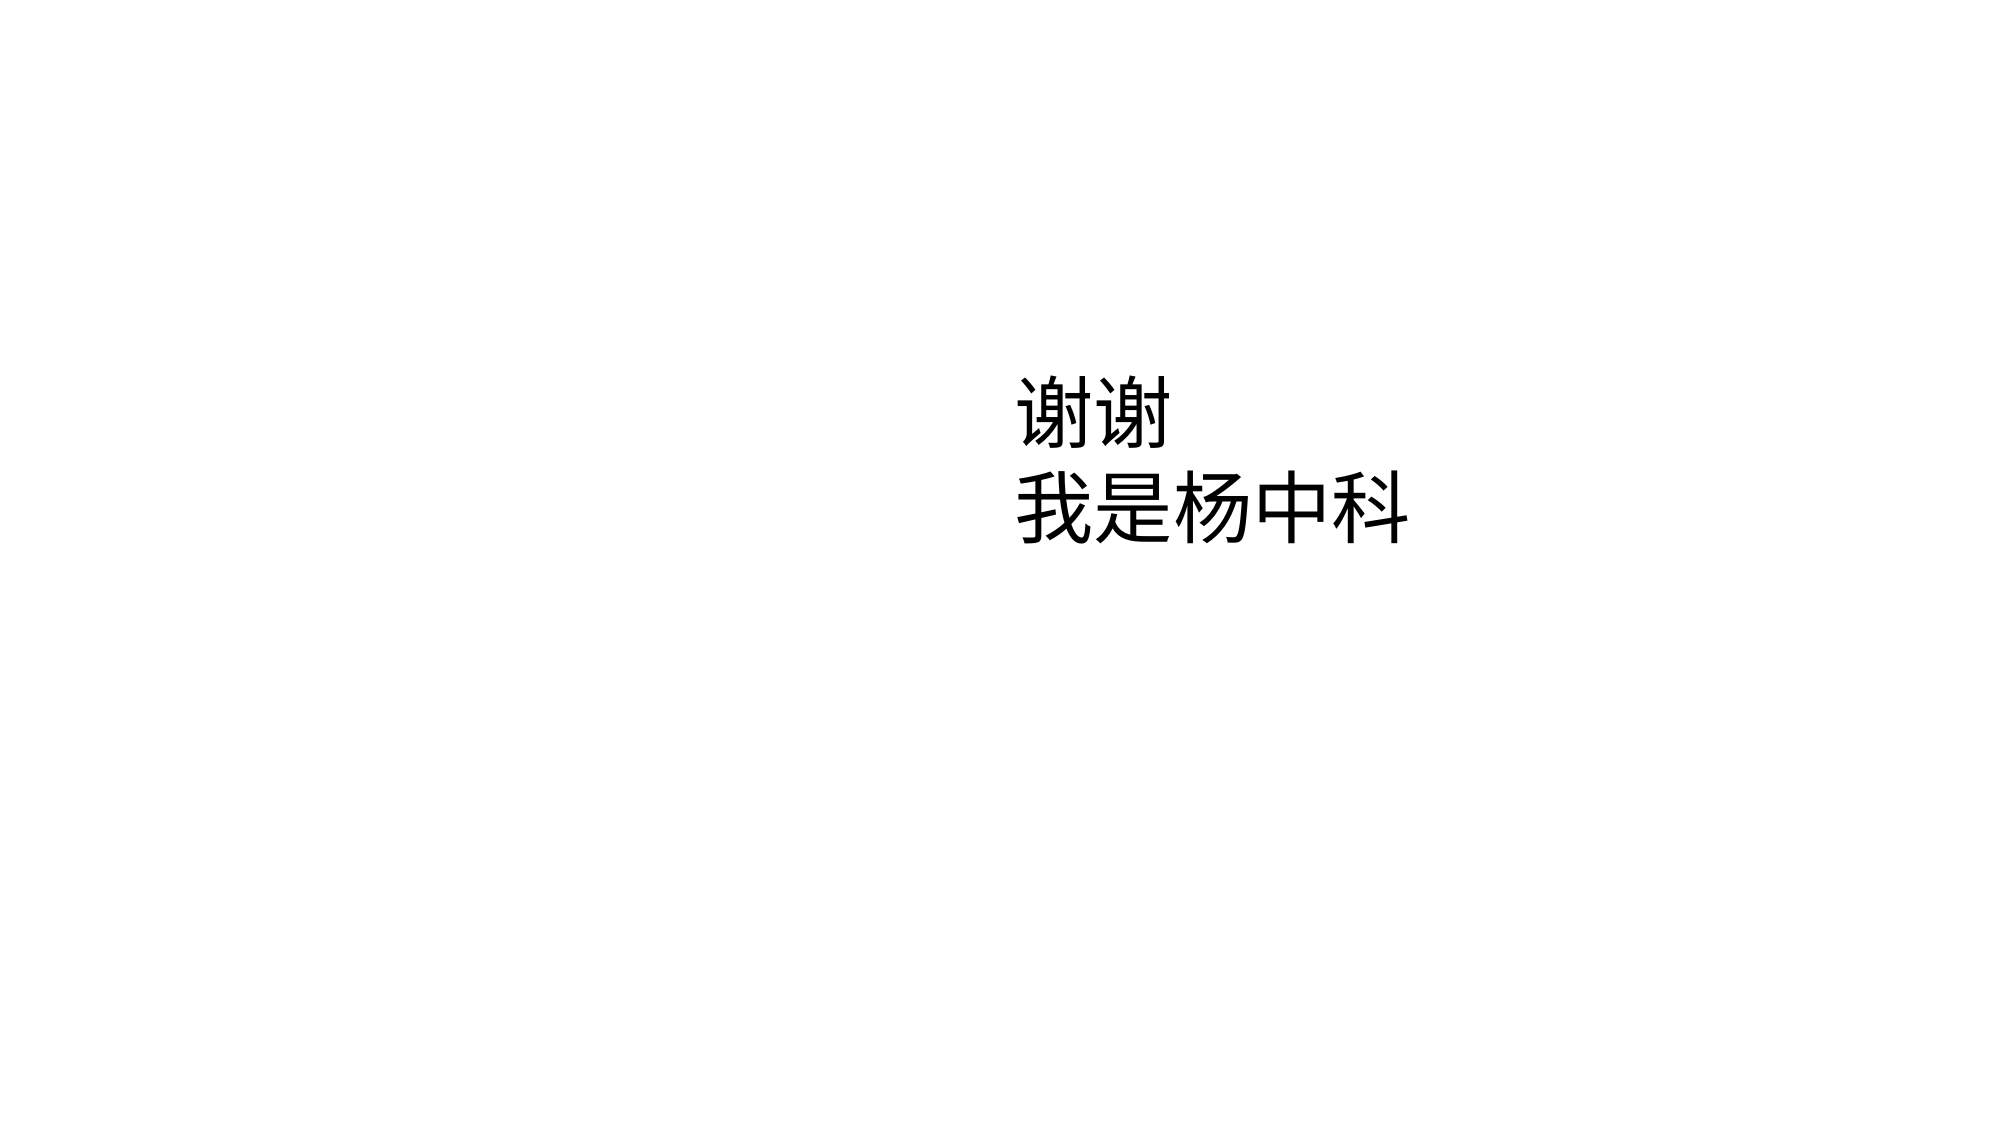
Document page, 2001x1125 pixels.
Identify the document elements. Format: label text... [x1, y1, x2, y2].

text_box 谢谢 我是杨中科 [999, 355, 1462, 561]
